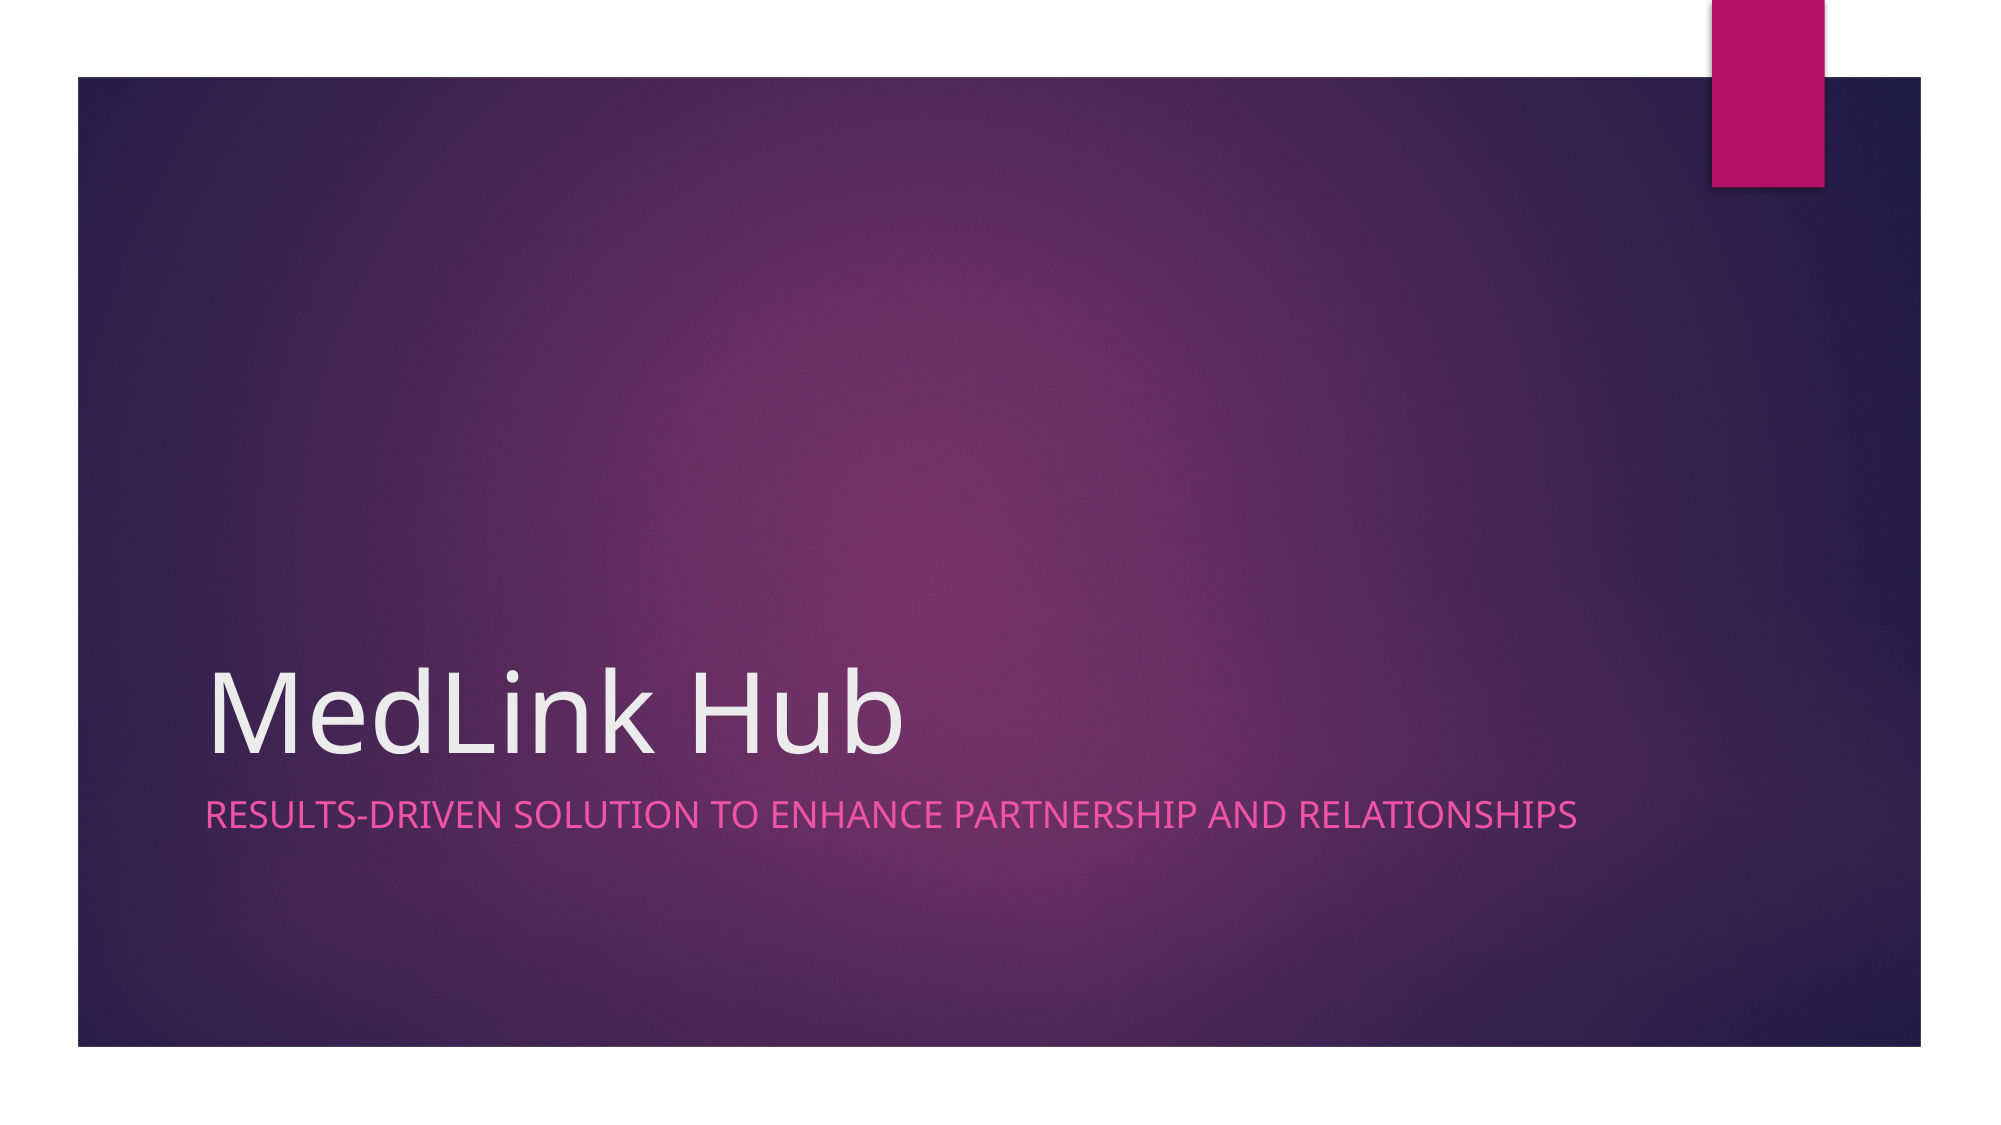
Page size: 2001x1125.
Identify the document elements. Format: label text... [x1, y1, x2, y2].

subtitle Results-driven solution to enhance partnership and relationships [189, 783, 1638, 925]
title MedLink Hub [189, 344, 1638, 783]
